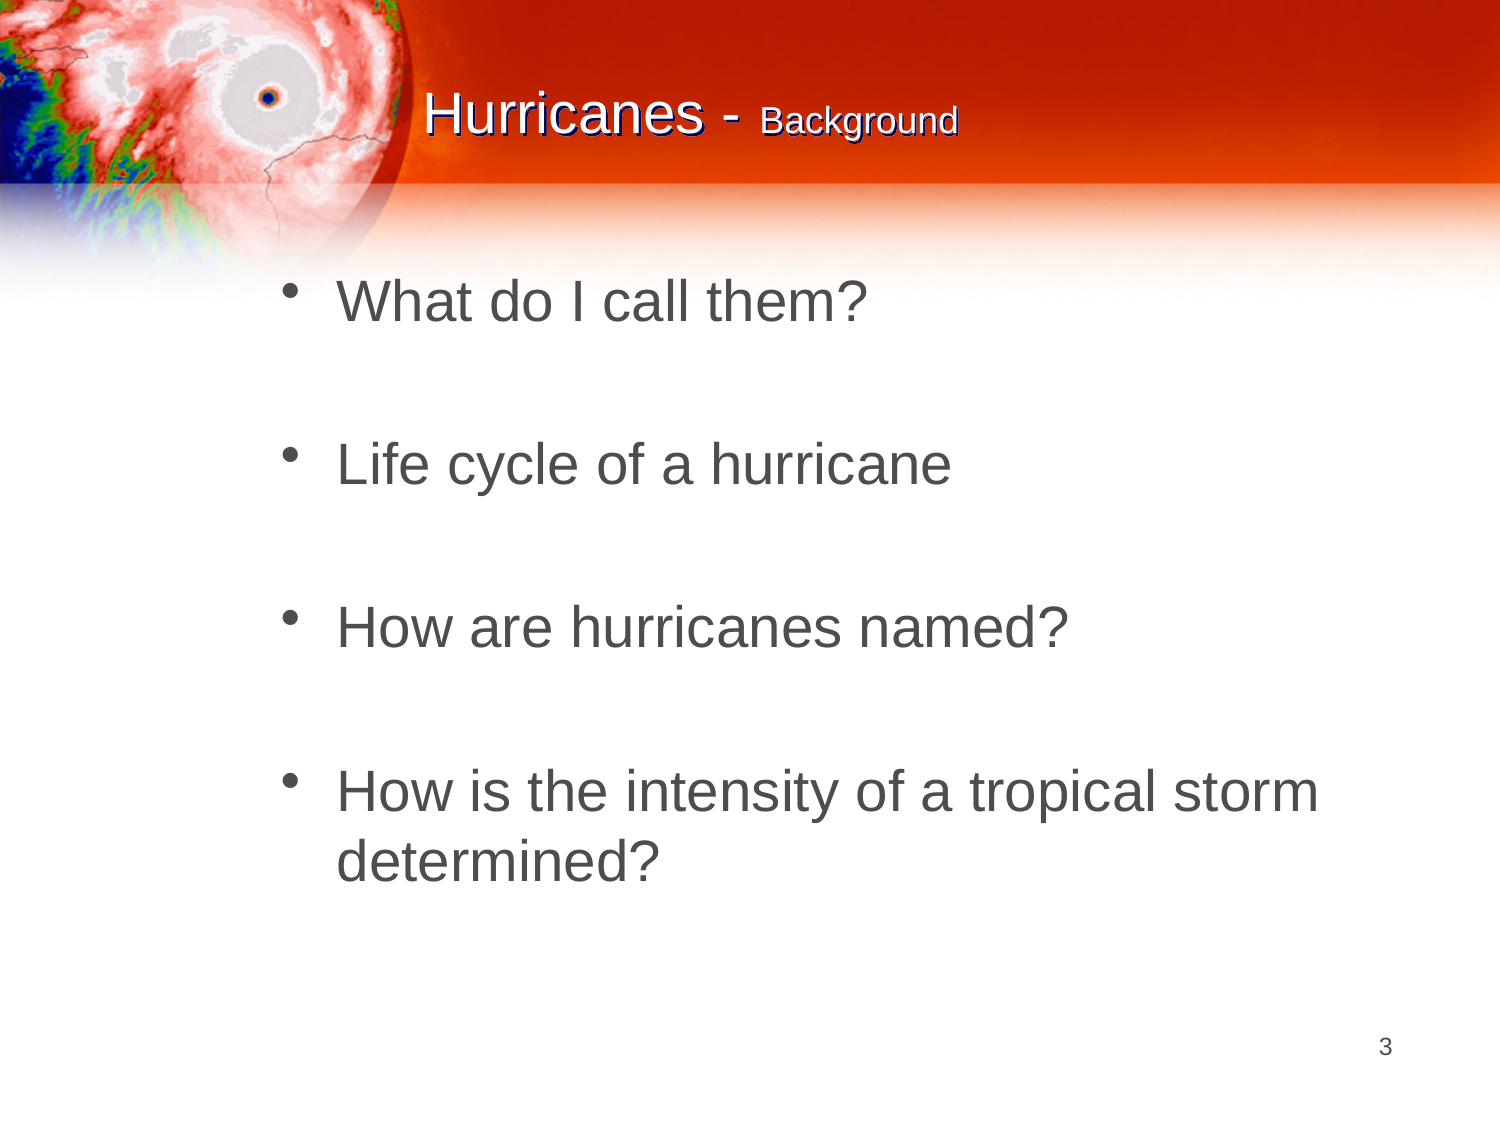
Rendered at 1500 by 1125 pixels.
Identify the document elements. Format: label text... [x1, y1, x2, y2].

text_box 3 [1364, 1023, 1400, 1068]
title Hurricanes - Background [407, 65, 1448, 150]
picture [0, 0, 1500, 1125]
list What do I call them? Life cycle of a hurricane How are hurricanes named? How is the intensity of a tropical storm determined? [265, 255, 1448, 917]
